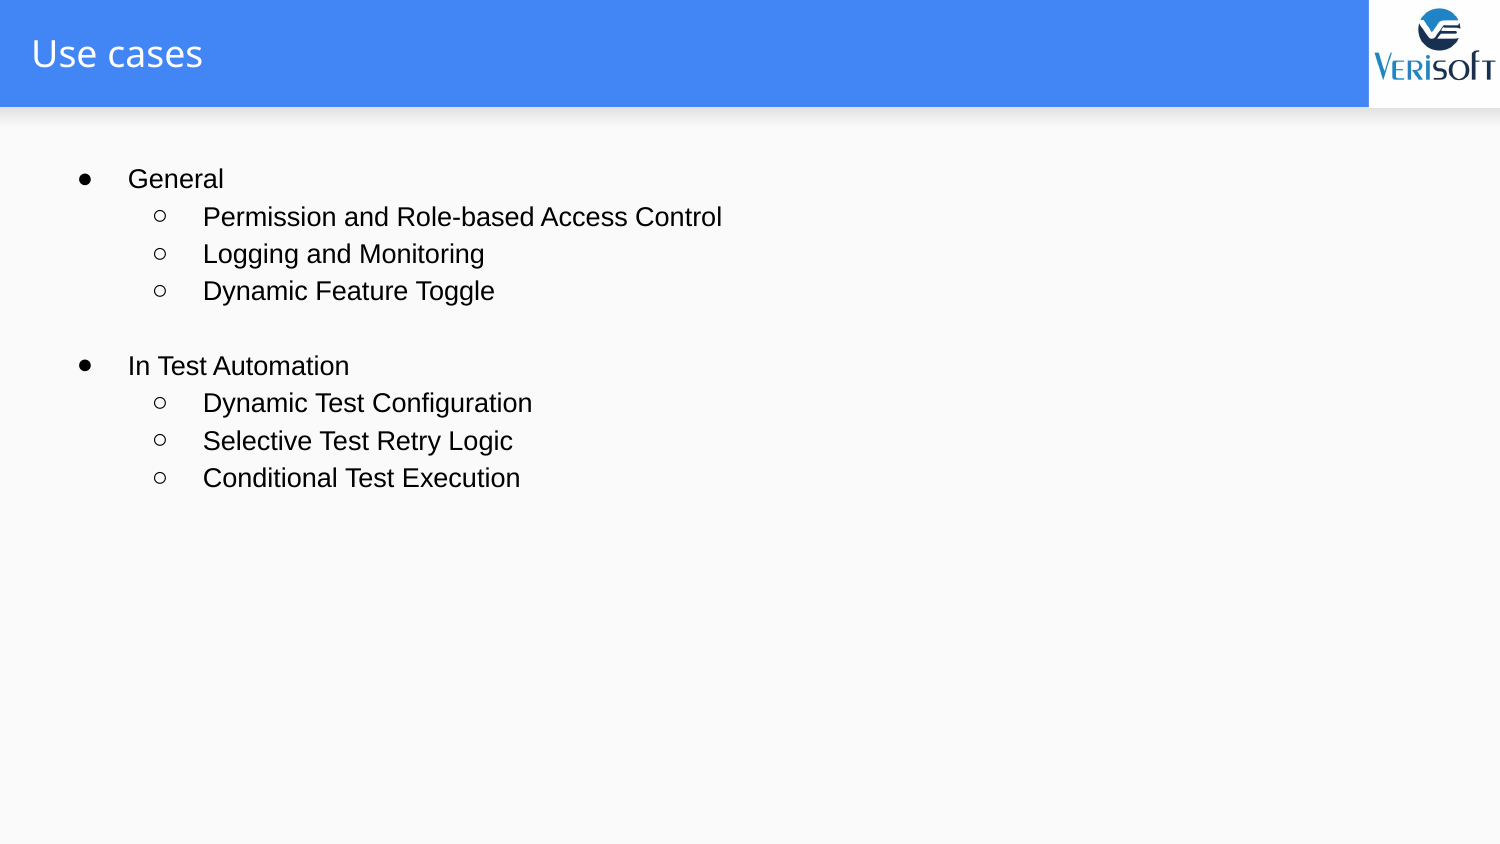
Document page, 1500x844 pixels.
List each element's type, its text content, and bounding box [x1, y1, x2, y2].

text_box General Permission and Role-based Access Control Logging and Monitoring Dynamic Feature Toggle In Test Automation Dynamic Test Configuration Selective Test Retry Logic Conditional Test Execution [37, 141, 1464, 536]
picture [1368, 0, 1500, 108]
title Use cases [16, 2, 1364, 102]
